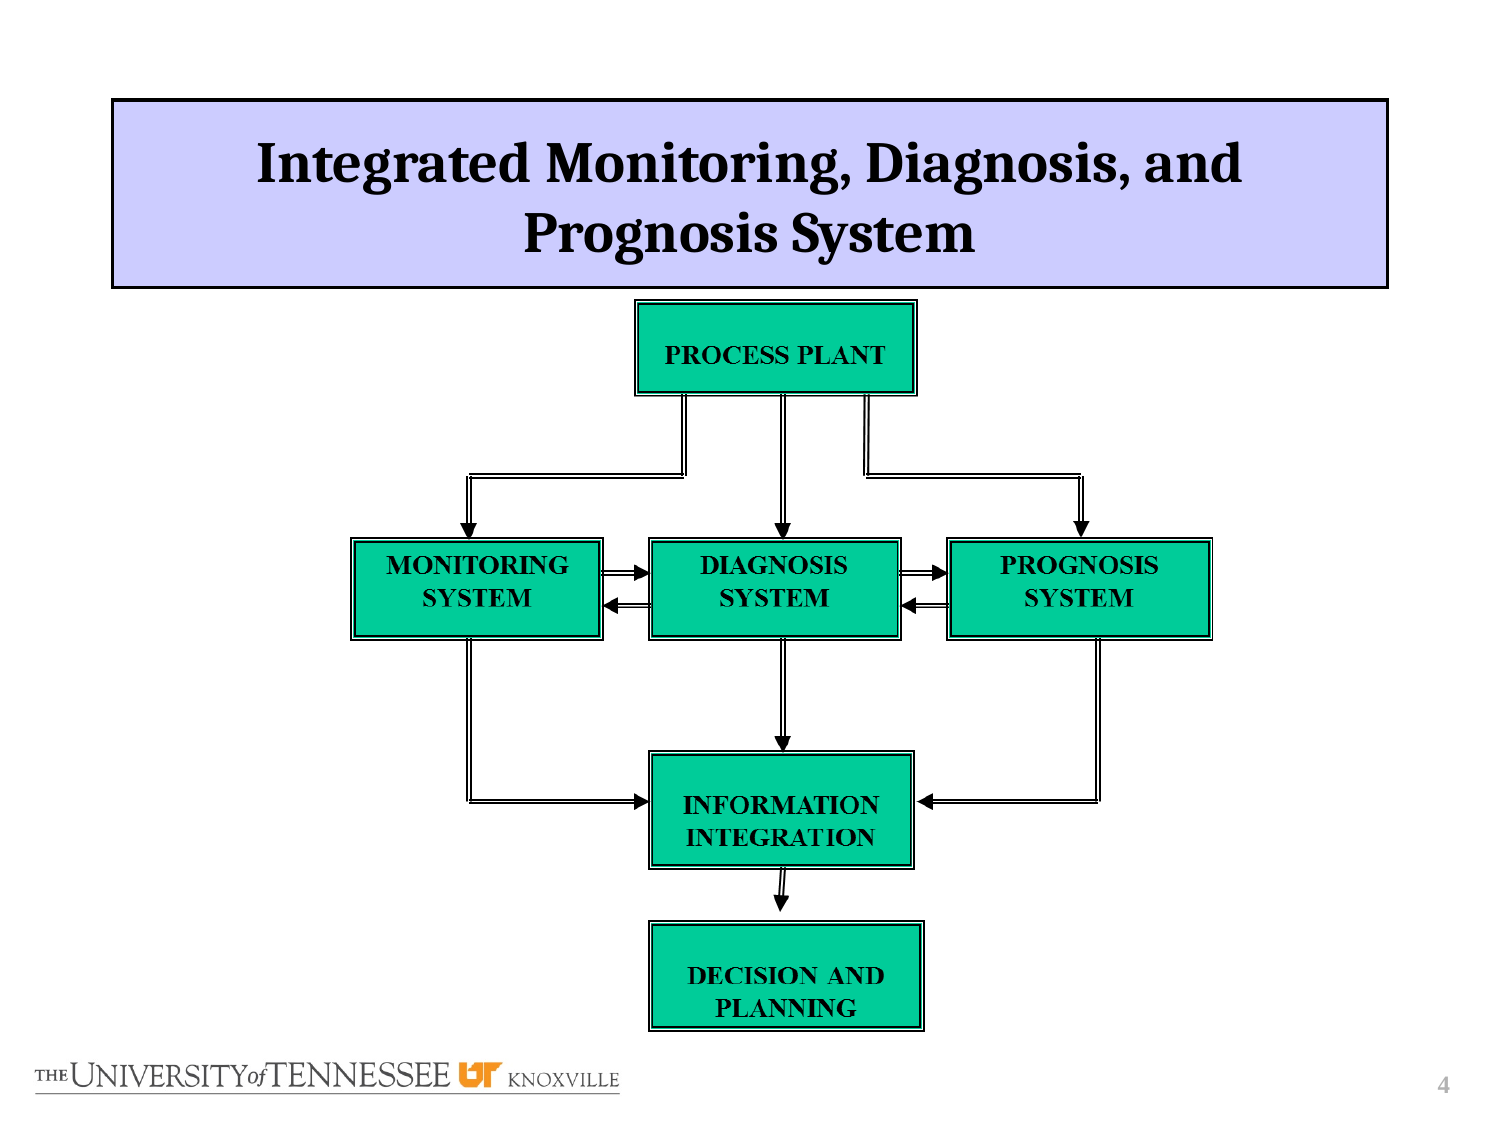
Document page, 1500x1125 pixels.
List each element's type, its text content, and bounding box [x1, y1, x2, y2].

slide_number 4 [1387, 1042, 1500, 1125]
picture [0, 299, 1214, 1125]
title Integrated Monitoring, Diagnosis, and Prognosis System [111, 98, 1389, 289]
